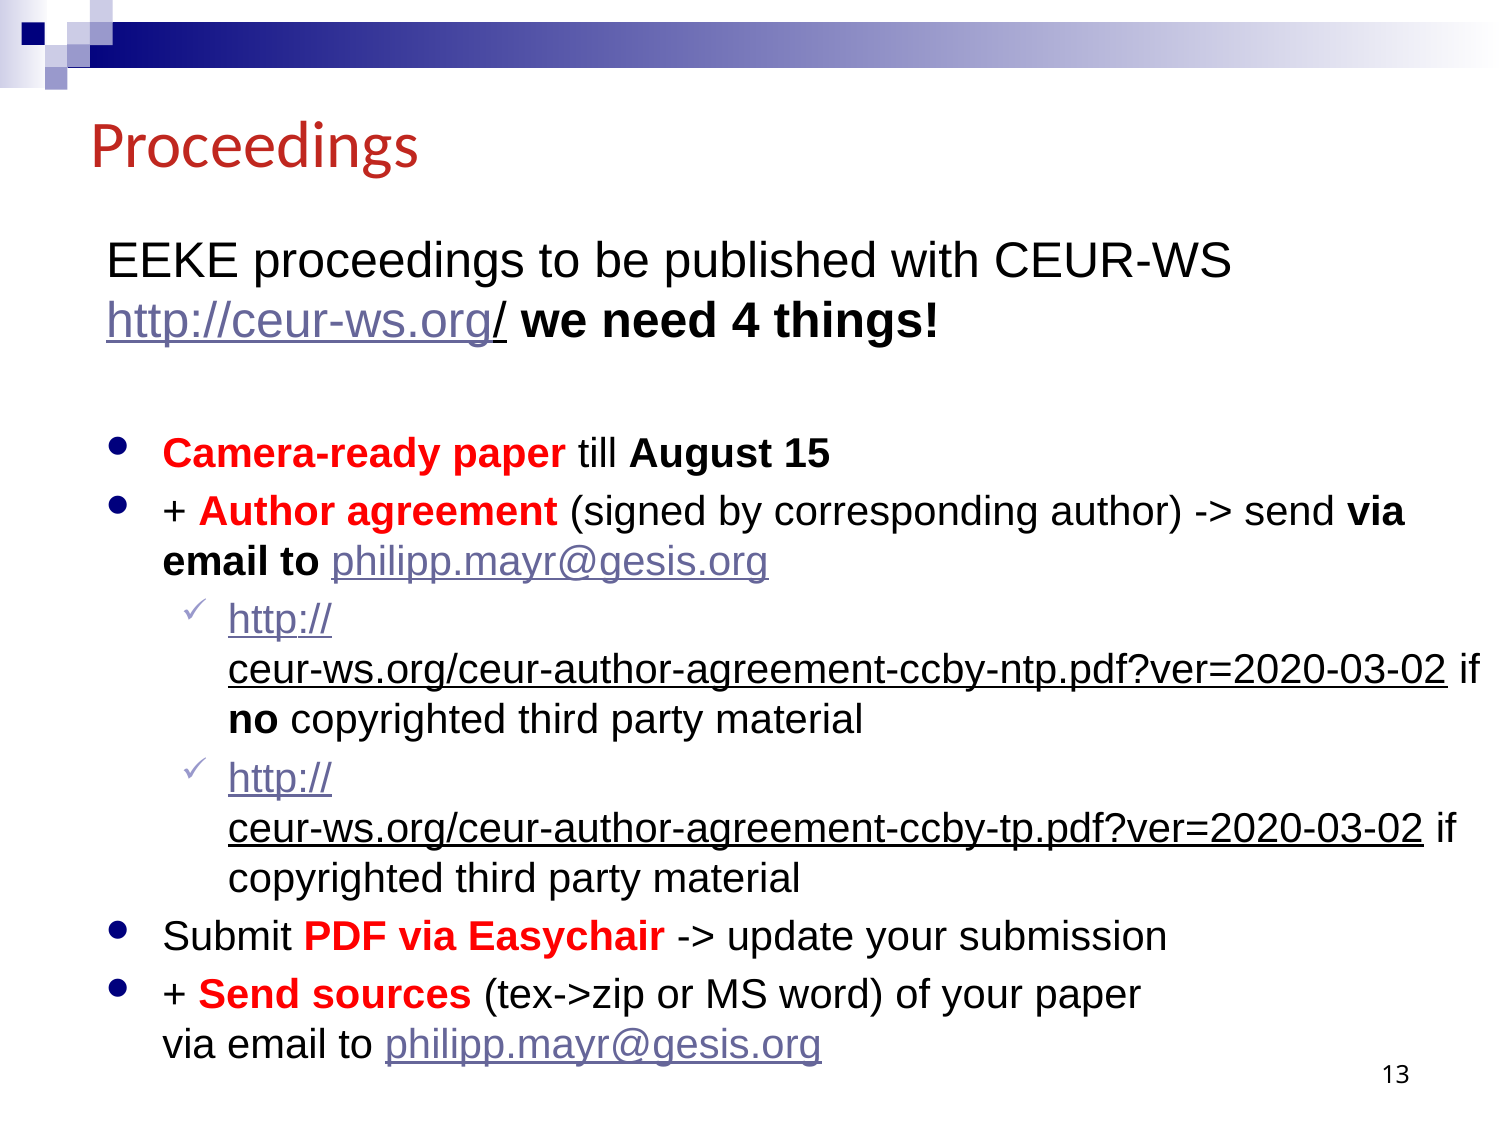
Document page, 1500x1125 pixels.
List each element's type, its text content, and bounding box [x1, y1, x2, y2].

list EEKE proceedings to be published with CEUR-WS http://ceur-ws.org/ we need 4 things! Camera-ready paper till August 15 + Author agreement (signed by corresponding author) -> send via email to philipp.mayr@gesis.org http://ceur-ws.org/ceur-author-agreement-ccby-ntp.pdf?ver=2020-03-02 if no copyrighted third party material http://ceur-ws.org/ceur-author-agreement-ccby-tp.pdf?ver=2020-03-02 if copyrighted third party material Submit PDF via Easychair -> update your submission + Send sources (tex->zip or MS word) of your paper via email to philipp.mayr@gesis.org [91, 219, 1500, 1079]
slide_number 13 [1074, 1024, 1426, 1101]
title Proceedings [75, 28, 1425, 254]
